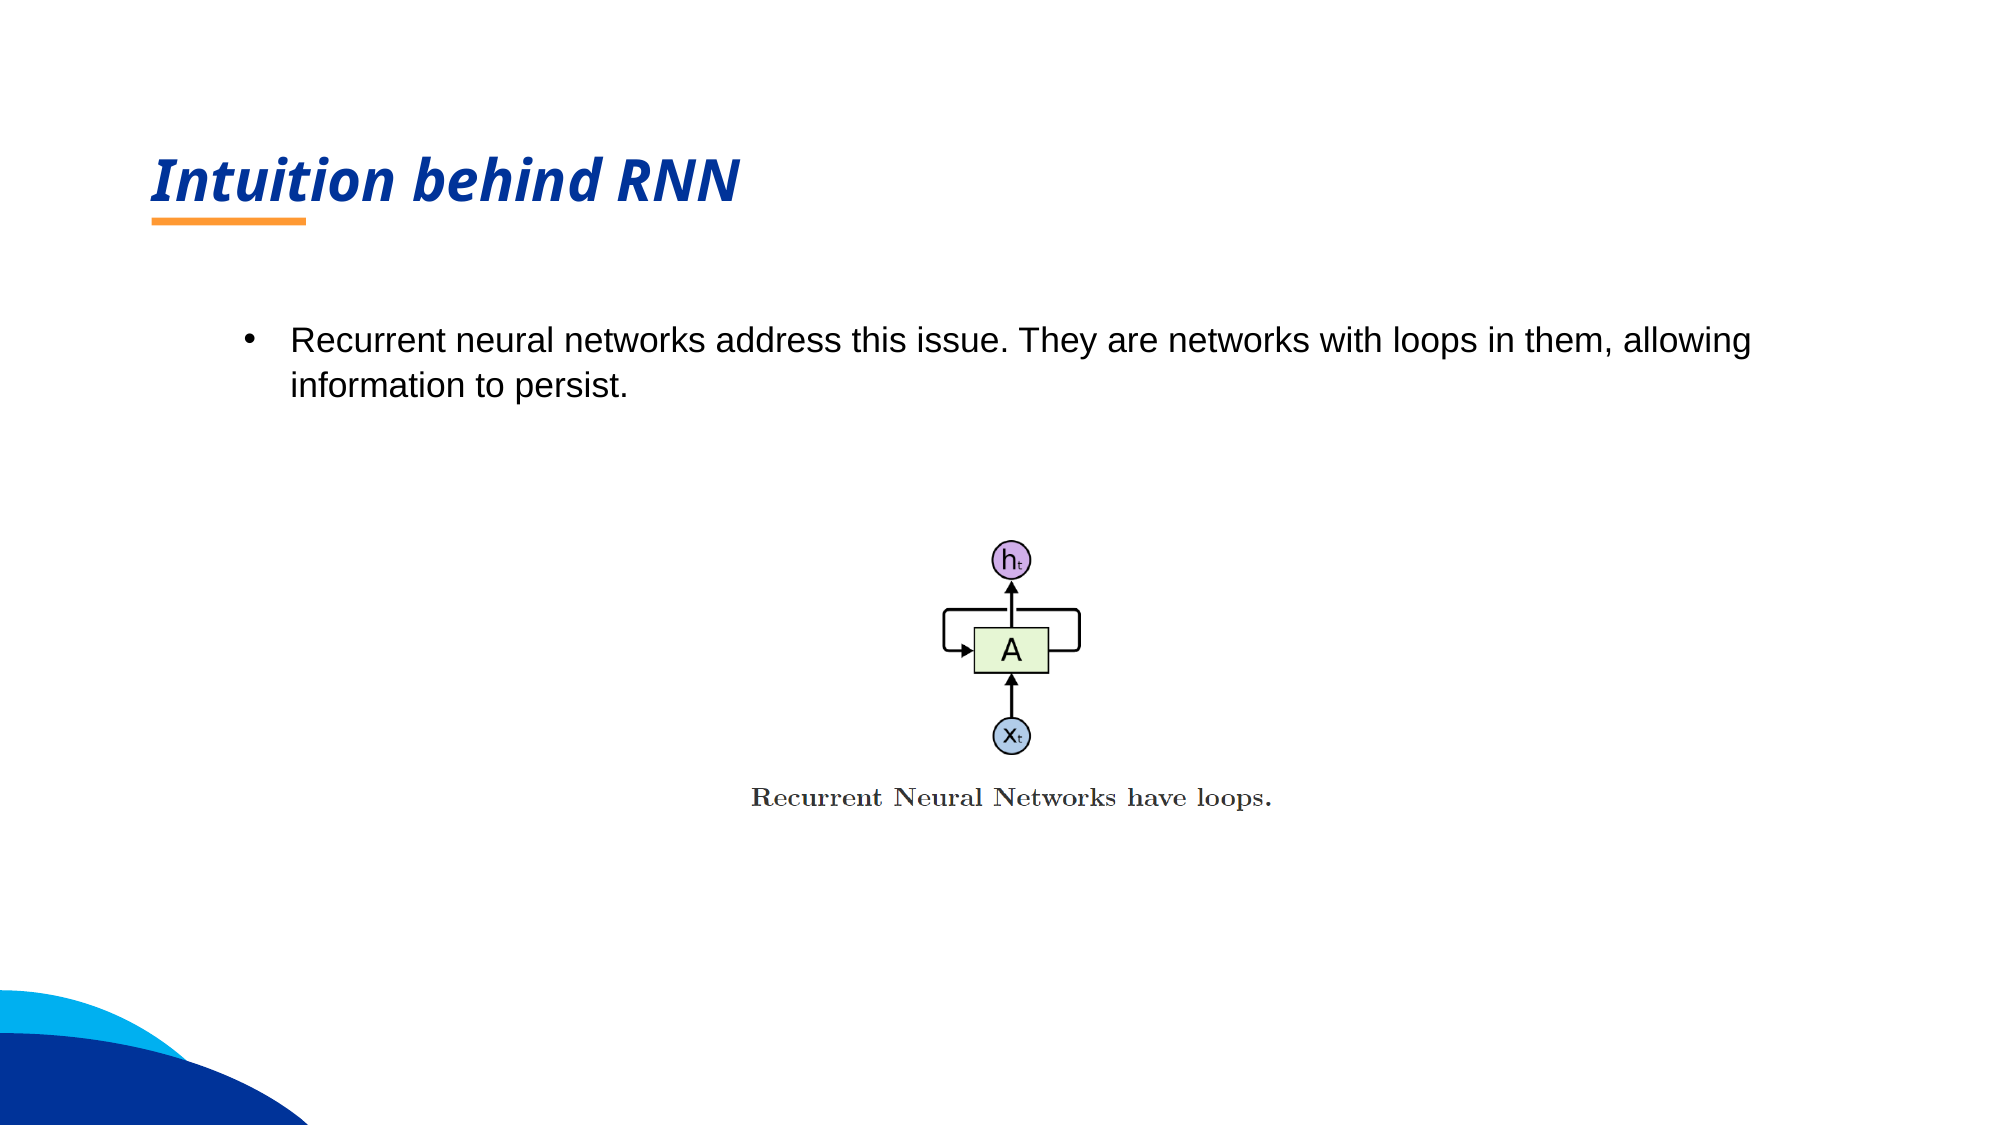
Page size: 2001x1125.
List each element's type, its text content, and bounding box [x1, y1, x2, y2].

text_box Recurrent neural networks address this issue. They are networks with loops in them, allowing information to persist. [228, 306, 1828, 413]
picture [716, 479, 1340, 825]
text_box Intuition behind RNN [137, 135, 1706, 221]
